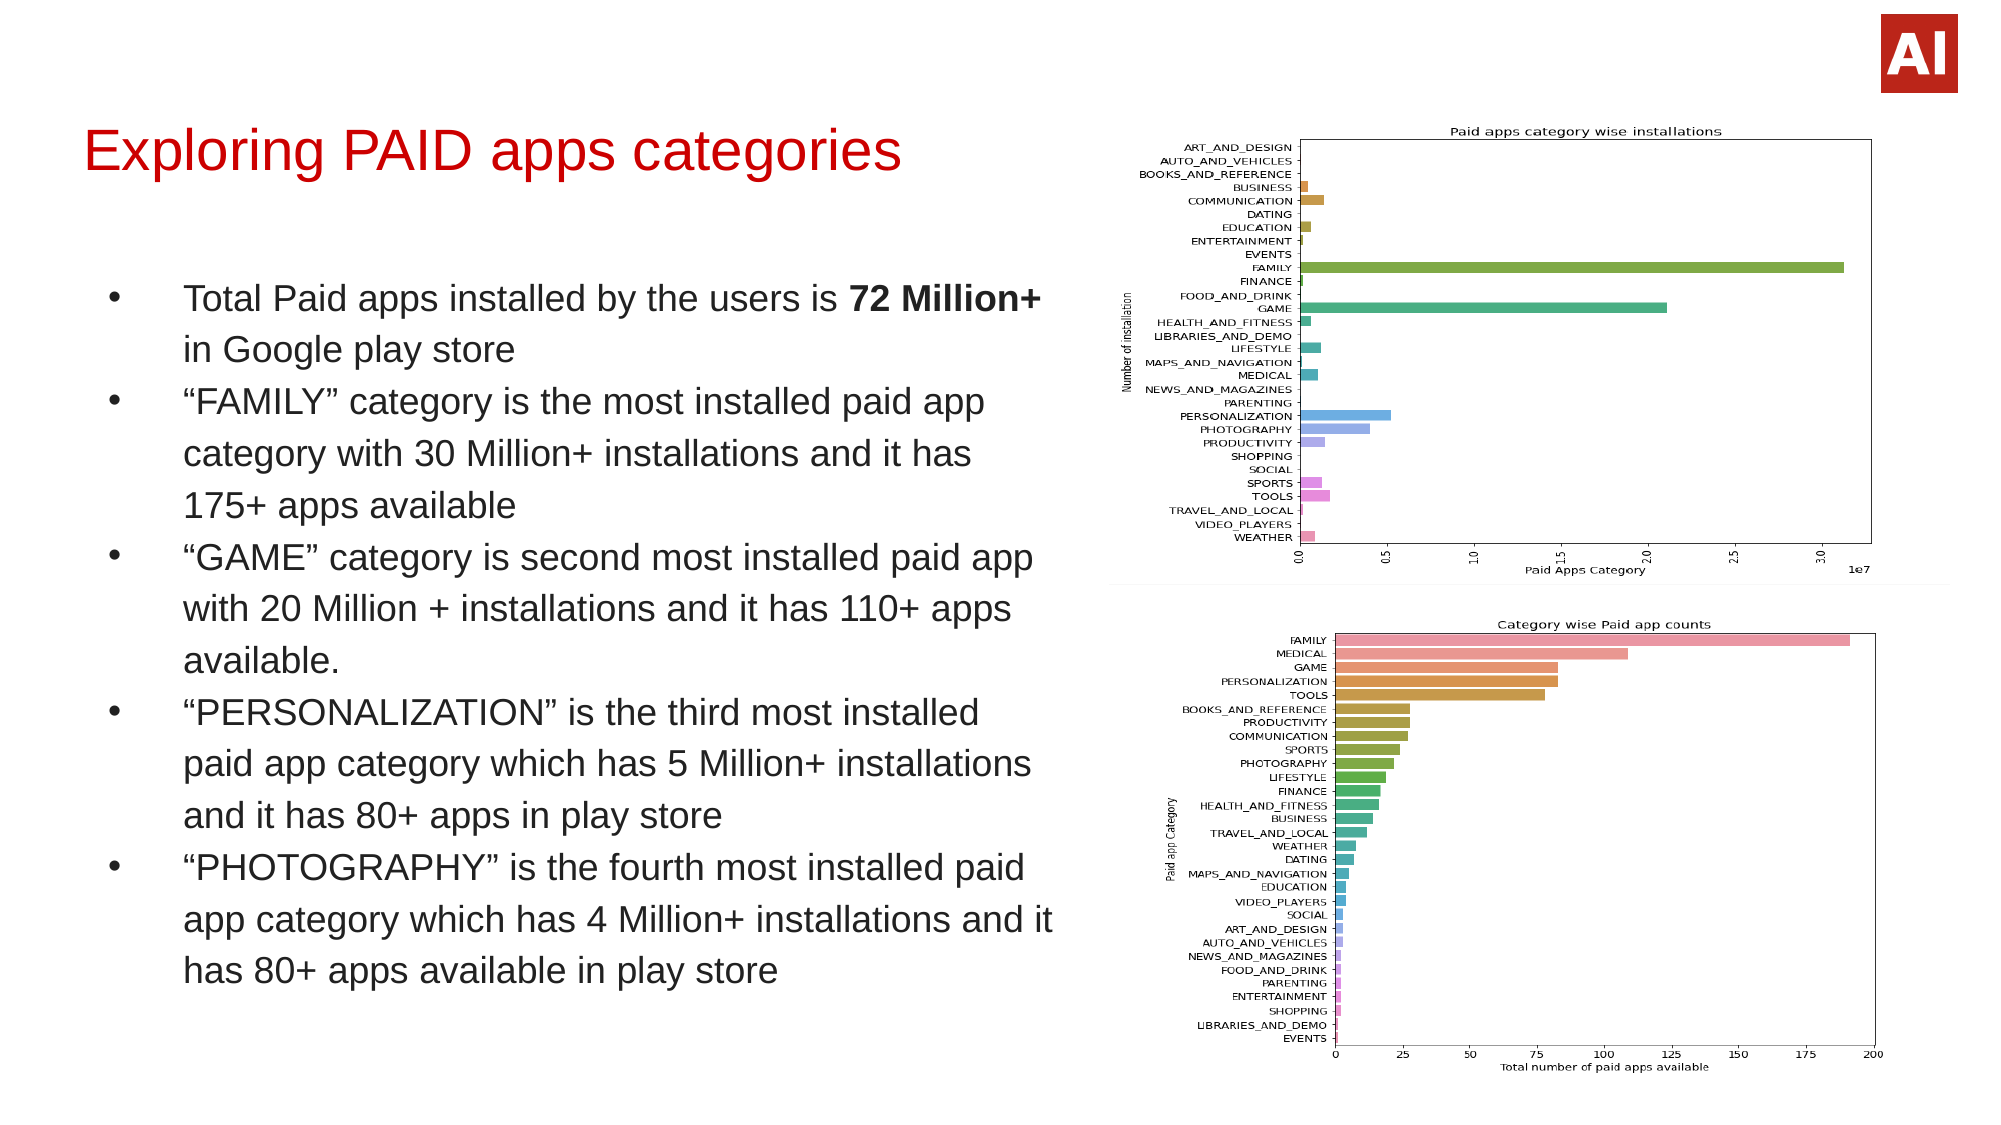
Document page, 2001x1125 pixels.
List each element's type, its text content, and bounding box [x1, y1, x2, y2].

picture [1074, 121, 1951, 585]
picture [1881, 14, 1958, 93]
picture [1145, 616, 1969, 1080]
list Total Paid apps installed by the users is 72 Million+ in Google play store “FAMILY” category is the most installed paid app category with 30 Million+ installations and it has 175+ apps available “GAME” category is second most installed paid app with 20 Million + installations and it has 110+ apps available. “PERSONALIZATION” is the third most installed paid app category which has 5 Million+ installations and it has 80+ apps in play store “PHOTOGRAPHY” is the fourth most installed paid app category which has 4 Million+ installations and it has 80+ apps available in play store [68, 252, 1075, 1080]
title Exploring PAID apps categories [68, 97, 1932, 223]
